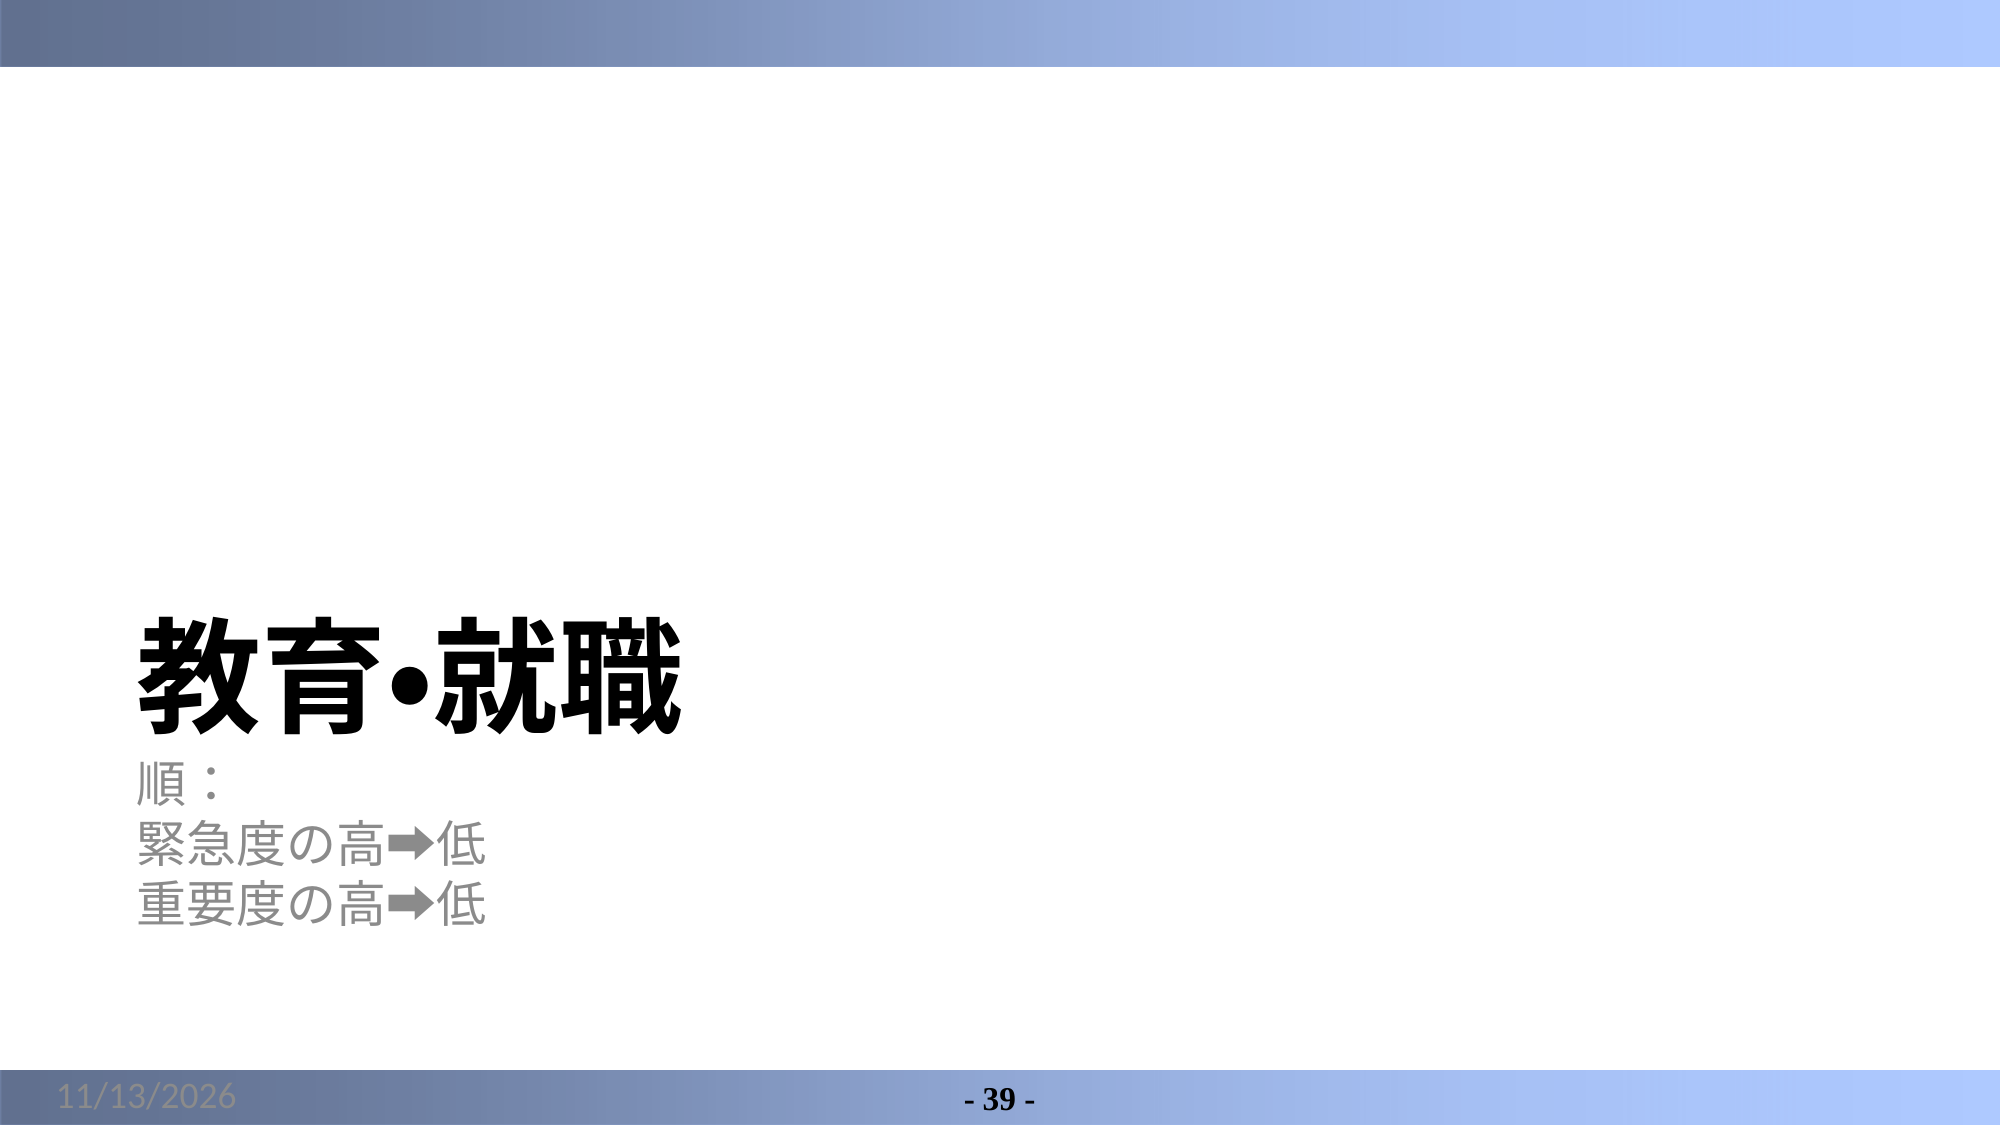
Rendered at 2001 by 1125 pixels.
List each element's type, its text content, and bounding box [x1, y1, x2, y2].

title 教育・就職 [136, 596, 1862, 749]
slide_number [55, 1071, 516, 1117]
list 順： 緊急度の高➡低 重要度の高➡低 [136, 752, 1862, 999]
slide_number - 39 - [934, 1078, 1063, 1117]
